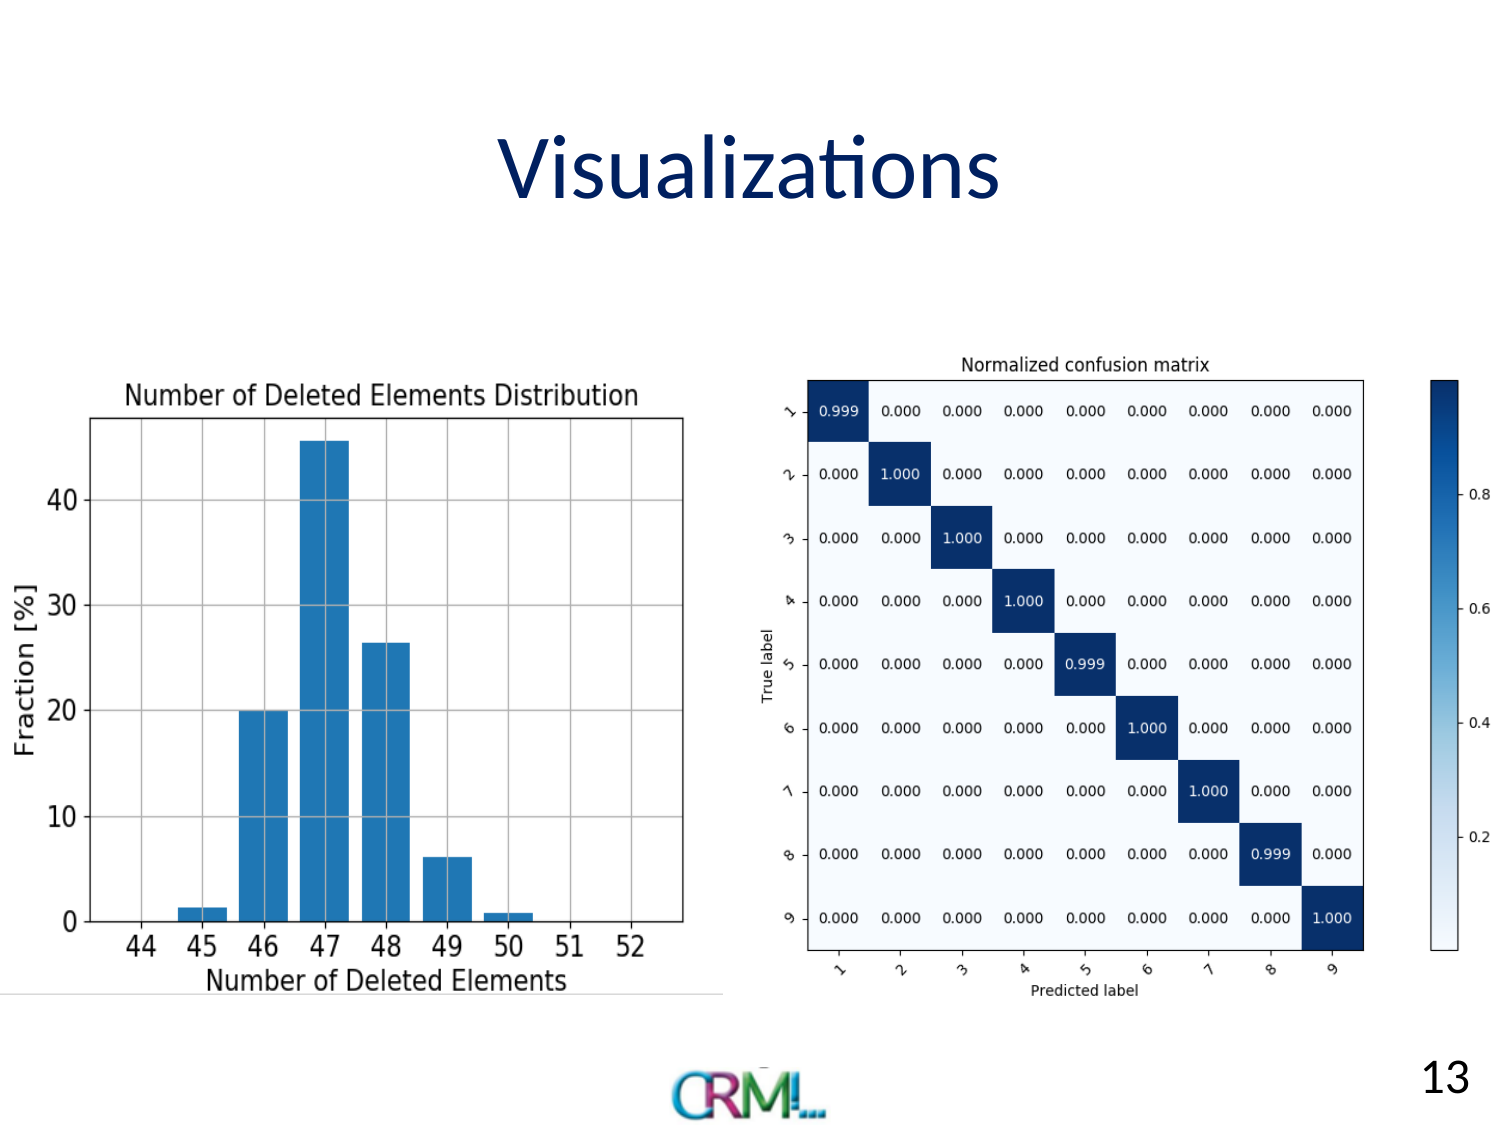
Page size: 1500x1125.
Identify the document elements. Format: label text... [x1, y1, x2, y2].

title Visualizations [103, 59, 1397, 278]
picture [0, 366, 723, 995]
text_box 13 [1404, 1043, 1500, 1125]
picture [742, 348, 1500, 1014]
picture [669, 1067, 831, 1125]
